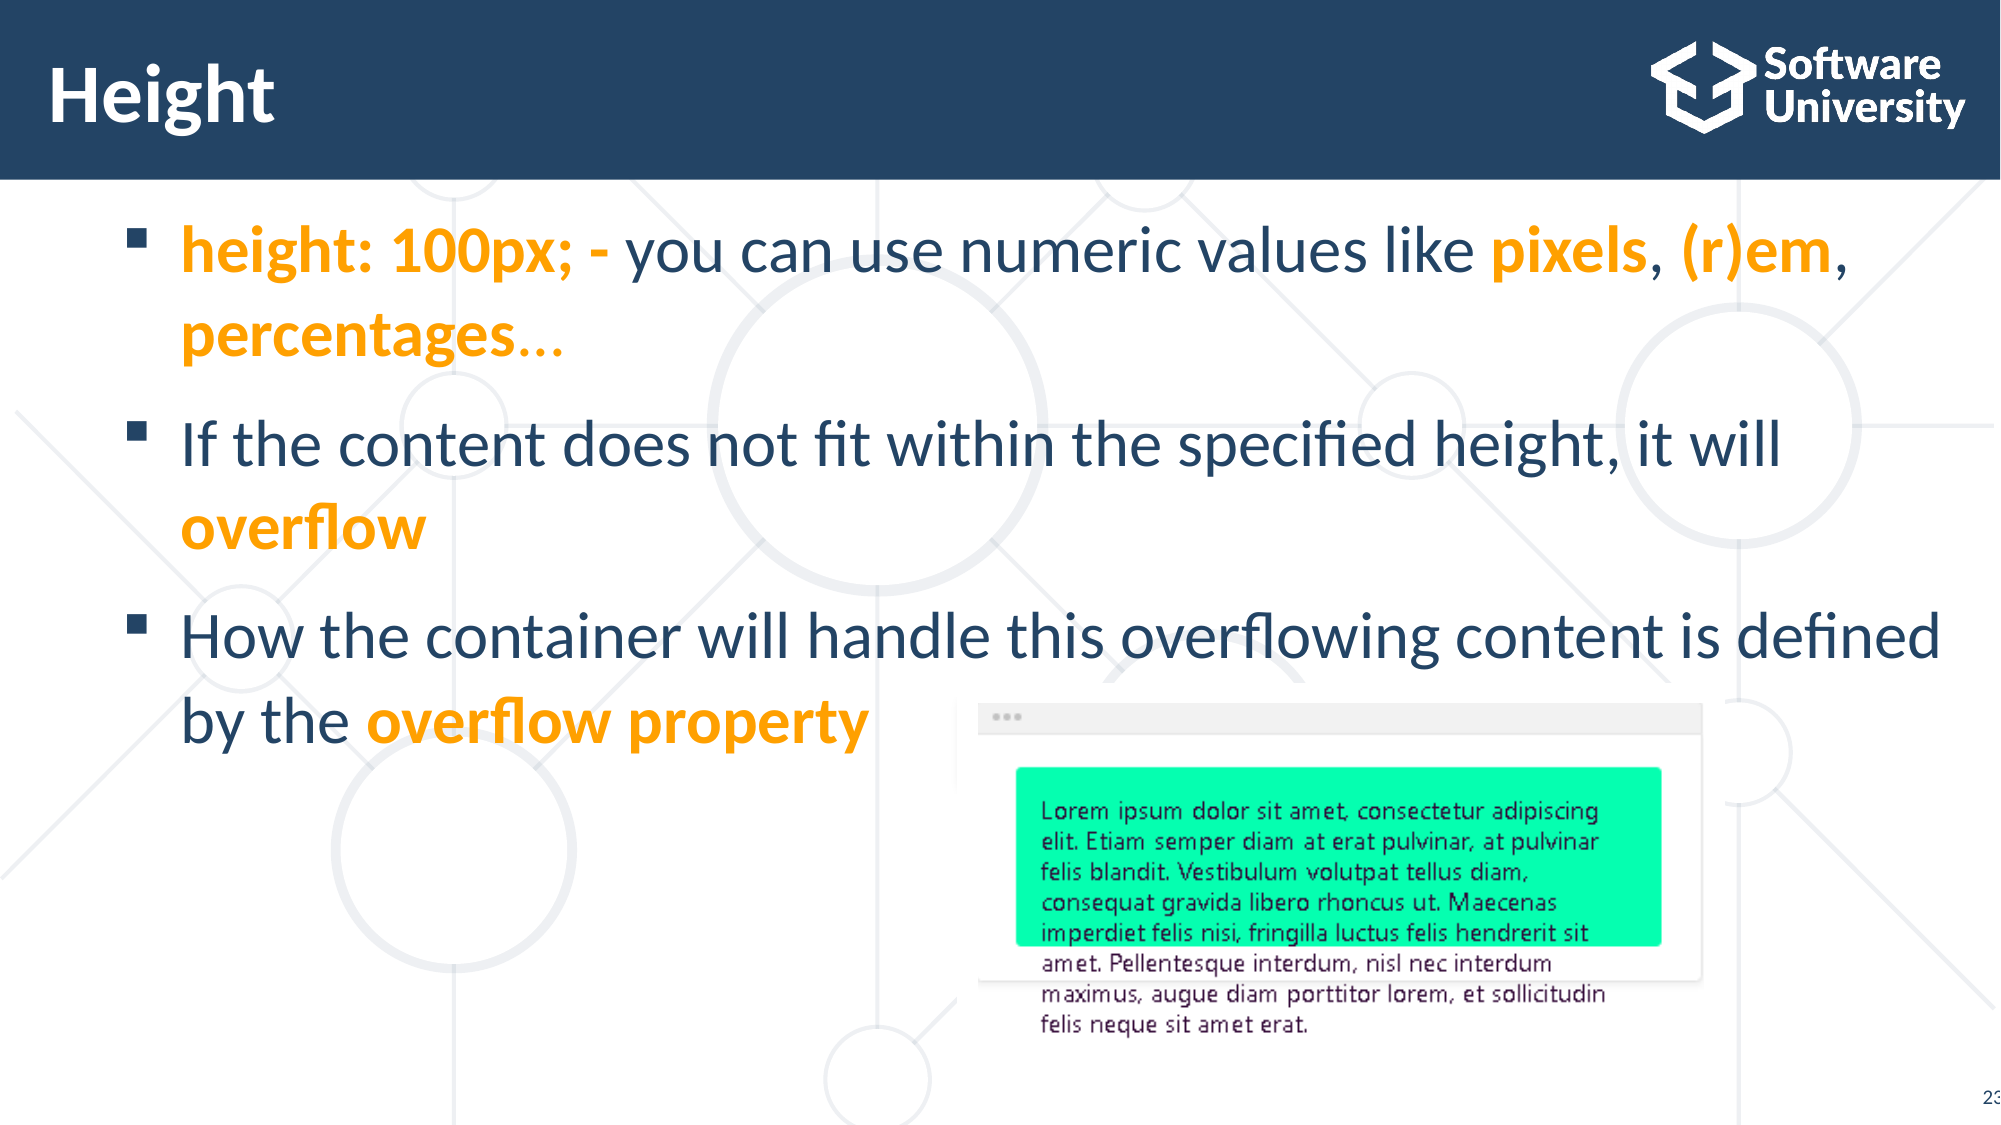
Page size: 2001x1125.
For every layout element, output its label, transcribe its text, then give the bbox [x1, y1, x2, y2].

picture [977, 703, 1705, 1058]
picture [1651, 41, 1966, 134]
slide_number 23 [1930, 1057, 2000, 1117]
title Height [31, 16, 1625, 162]
list height: 100px; - you can use numeric values like pixels, (r)em, percentages... If the content does not fit within the specified height, it will overflow How the container will handle this overflowing content is defined by the overflow property [31, 196, 1975, 1104]
